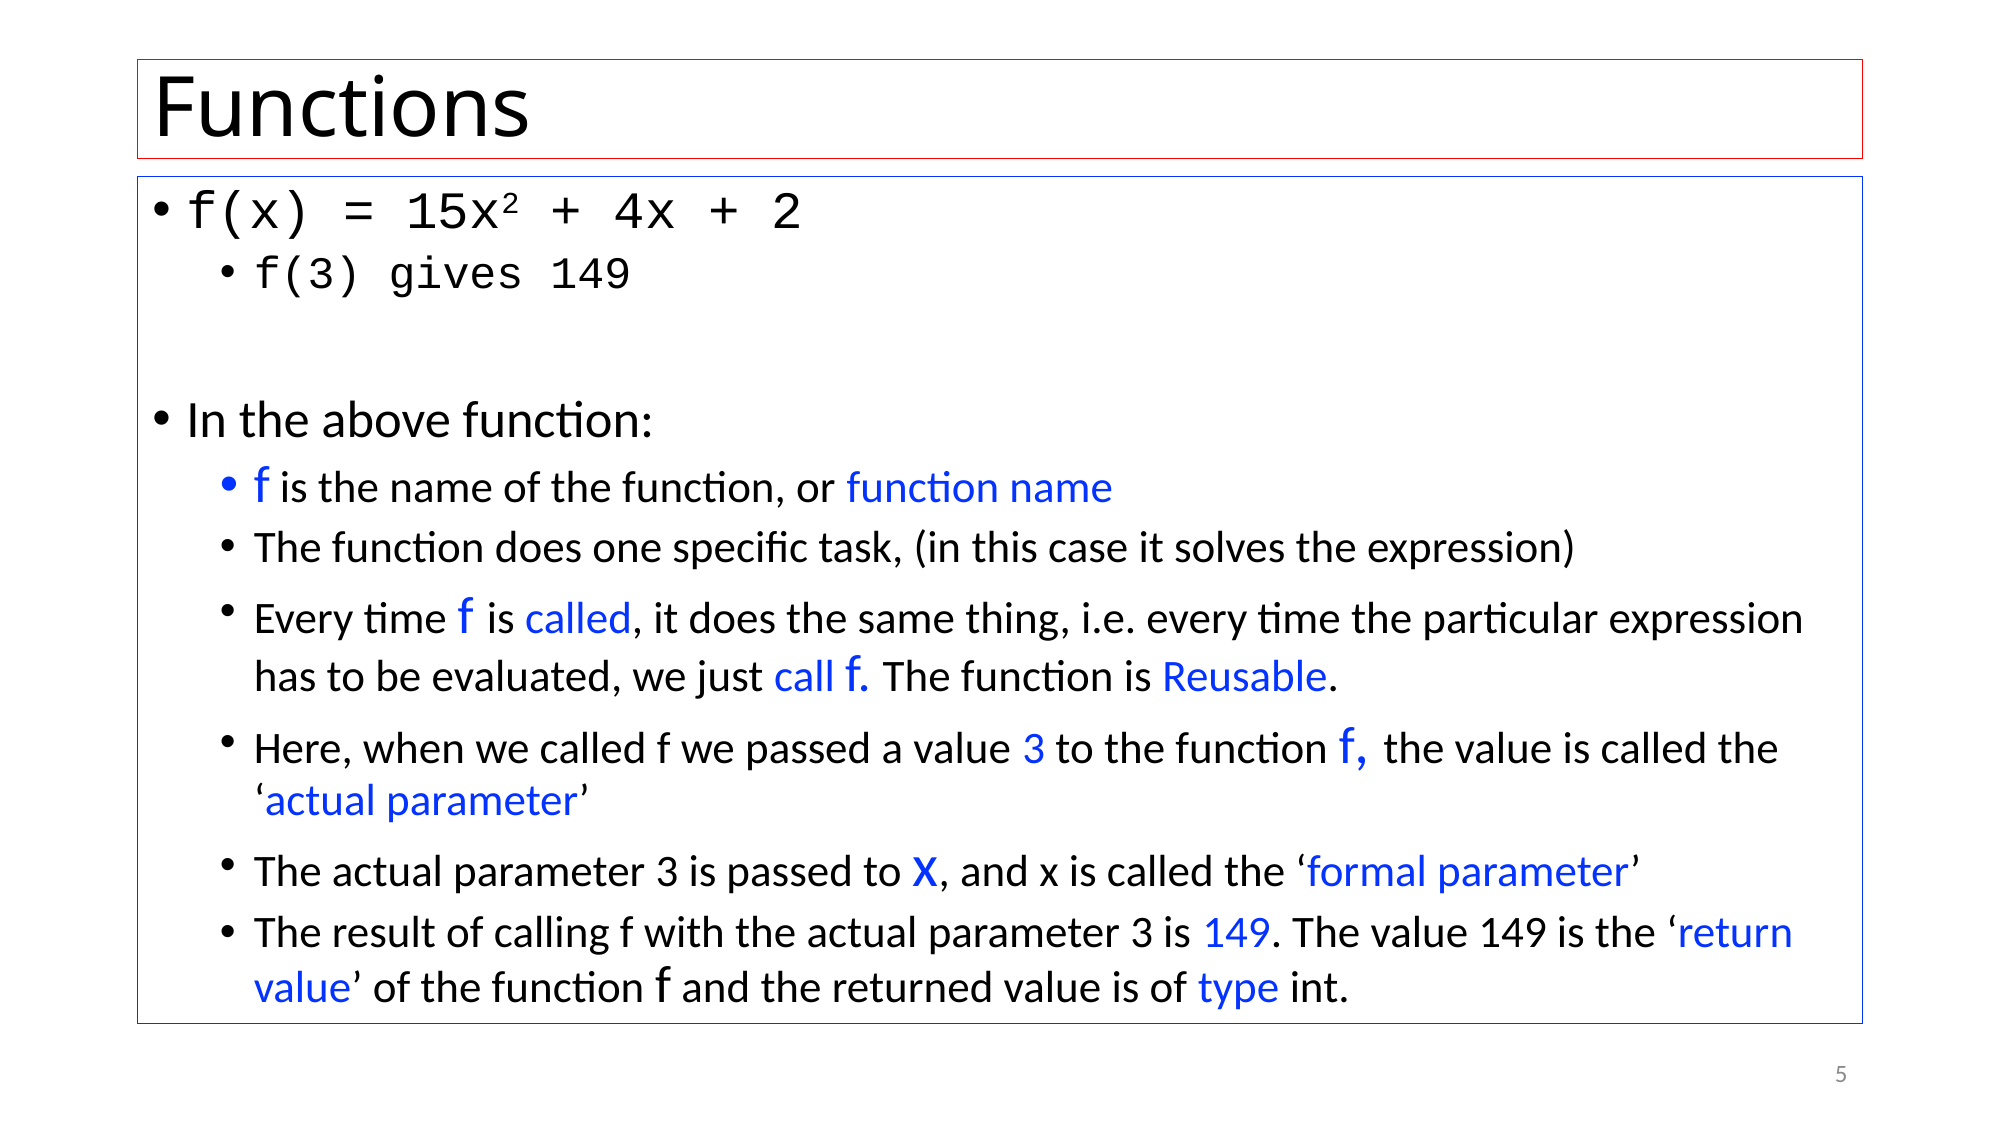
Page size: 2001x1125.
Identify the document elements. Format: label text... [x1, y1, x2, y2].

slide_number 5 [1412, 1042, 1863, 1103]
title Functions [137, 59, 1863, 159]
list f(x) = 15x2 + 4x + 2 f(3) gives 149 In the above function: f is the name of the function, or function name The function does one specific task, (in this case it solves the expression) Every time f is called, it does the same thing, i.e. every time the particular expression has to be evaluated, we just call f. The function is Reusable. Here, when we called f we passed a value 3 to the function f, the value is called the ‘actual parameter’ The actual parameter 3 is passed to x, and x is called the ‘formal parameter’ The result of calling f with the actual parameter 3 is 149. The value 149 is the ‘return value’ of the function f and the returned value is of type int. [137, 176, 1863, 1024]
